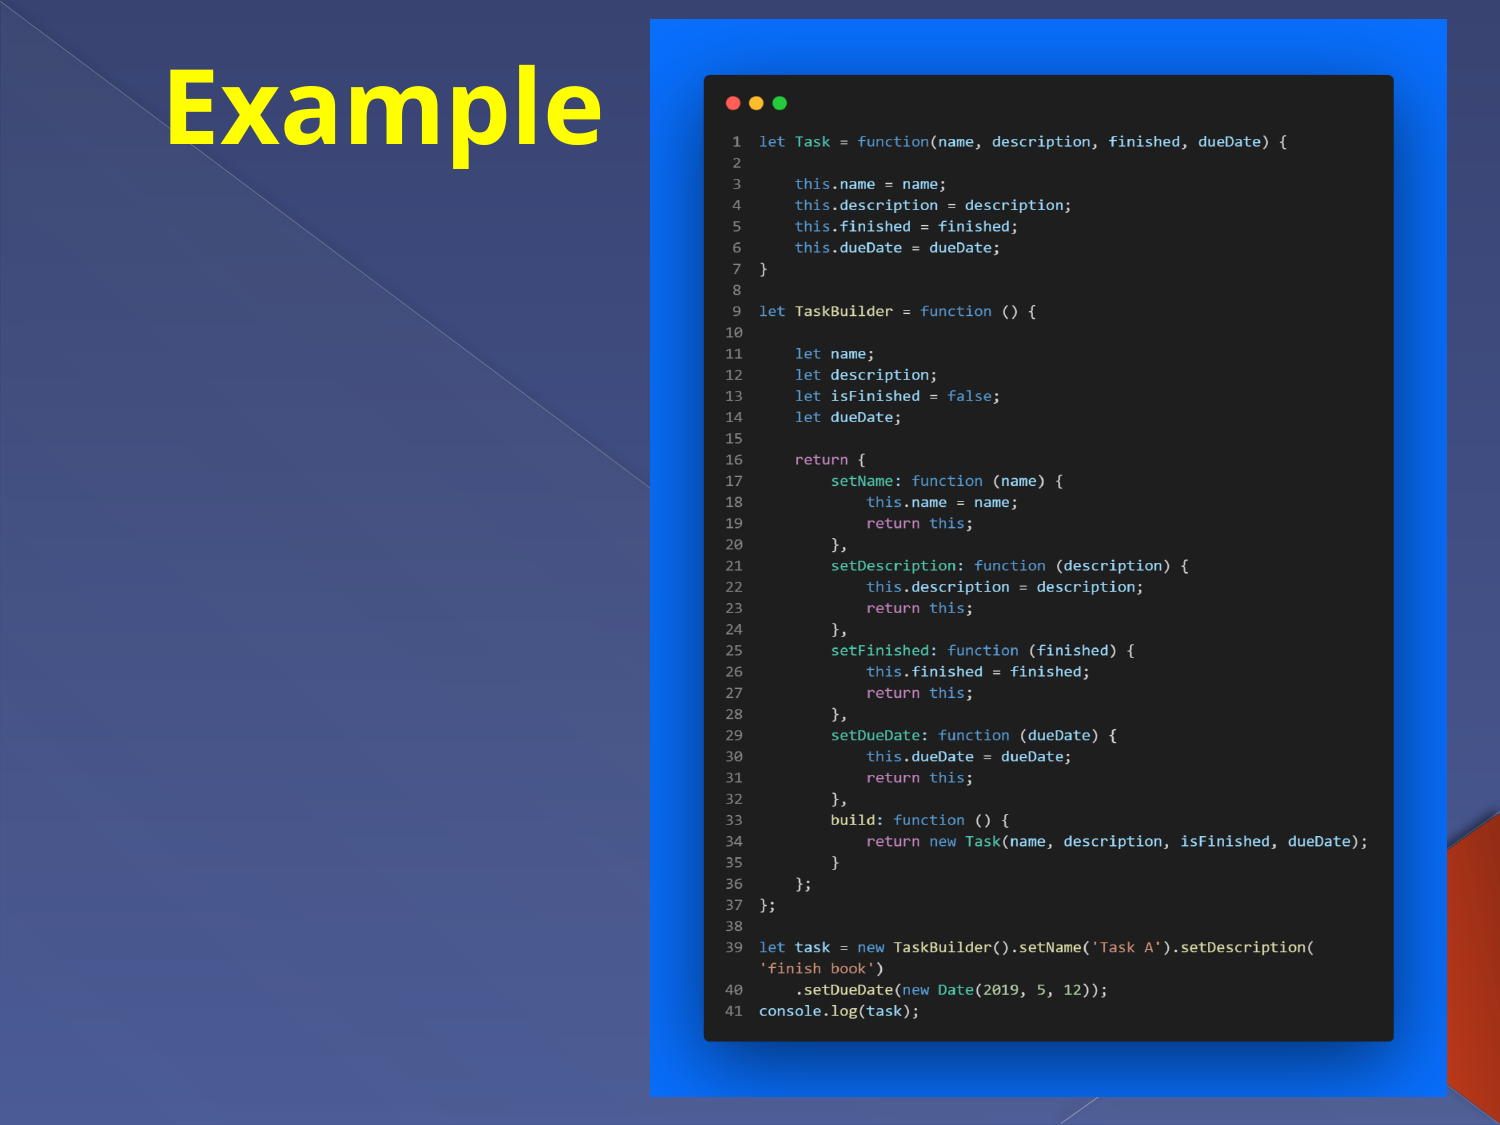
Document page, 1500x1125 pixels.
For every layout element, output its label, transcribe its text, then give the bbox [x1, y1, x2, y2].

title Example [64, 56, 623, 173]
picture [650, 18, 1448, 1098]
